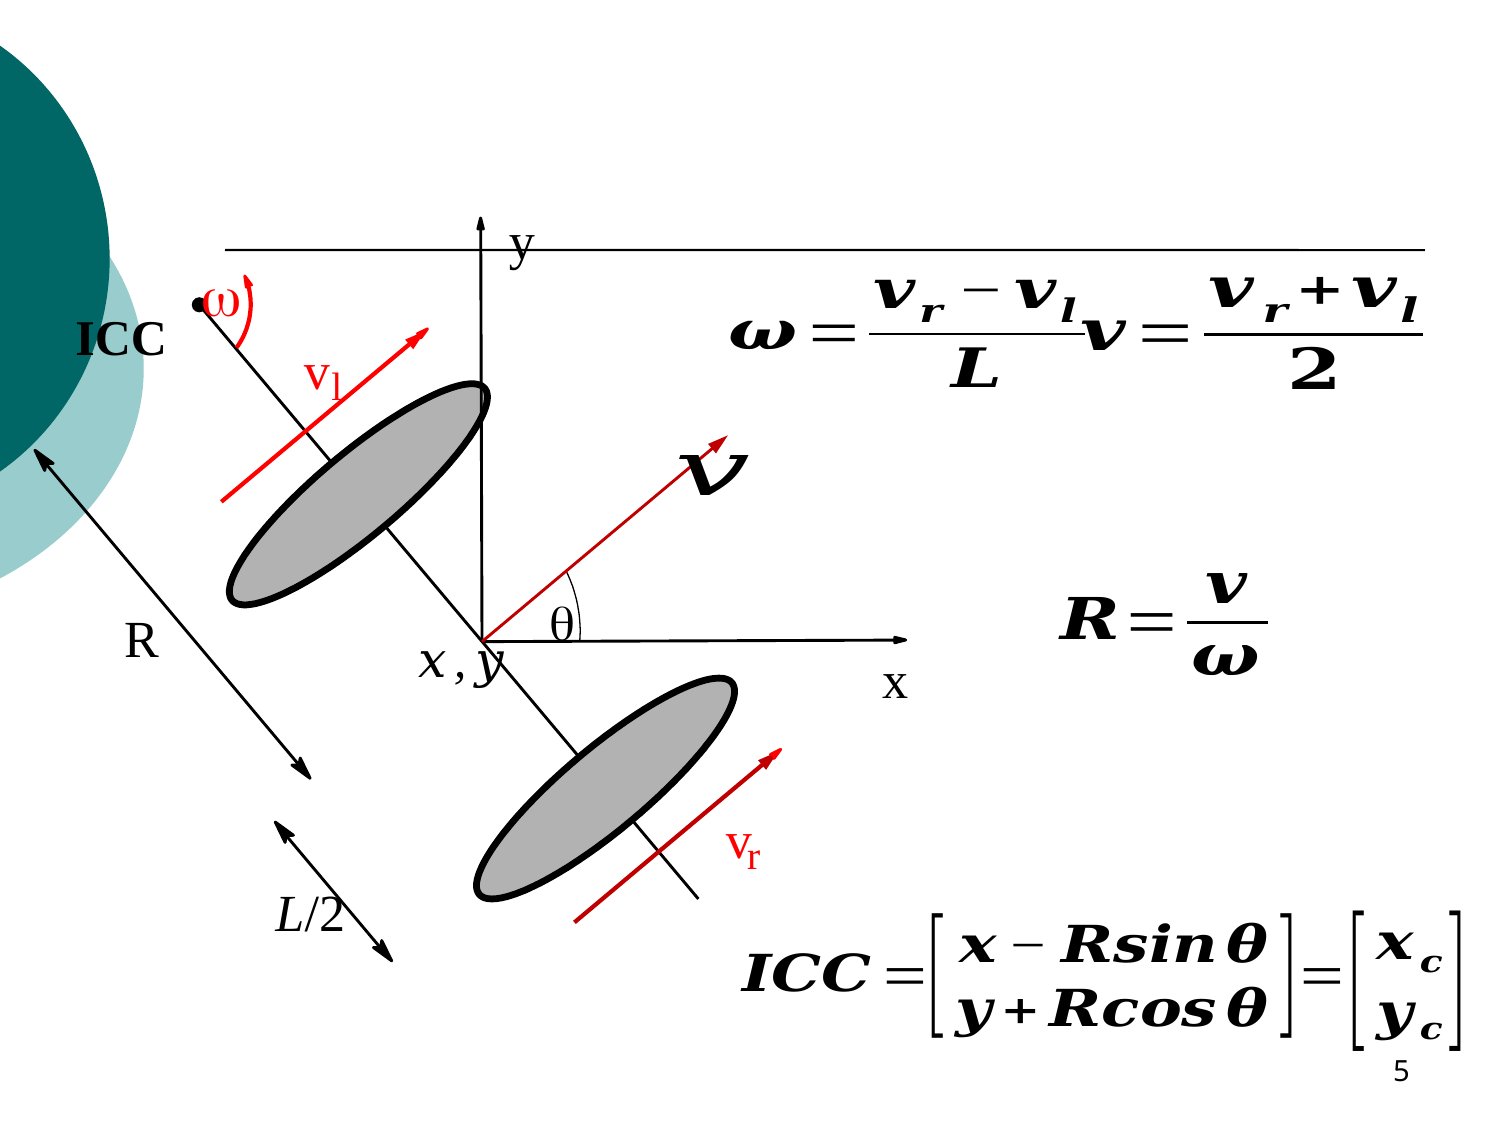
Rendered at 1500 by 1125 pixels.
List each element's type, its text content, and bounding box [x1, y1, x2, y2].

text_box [34, 206, 1467, 1054]
slide_number 5 [1074, 1062, 1426, 1101]
